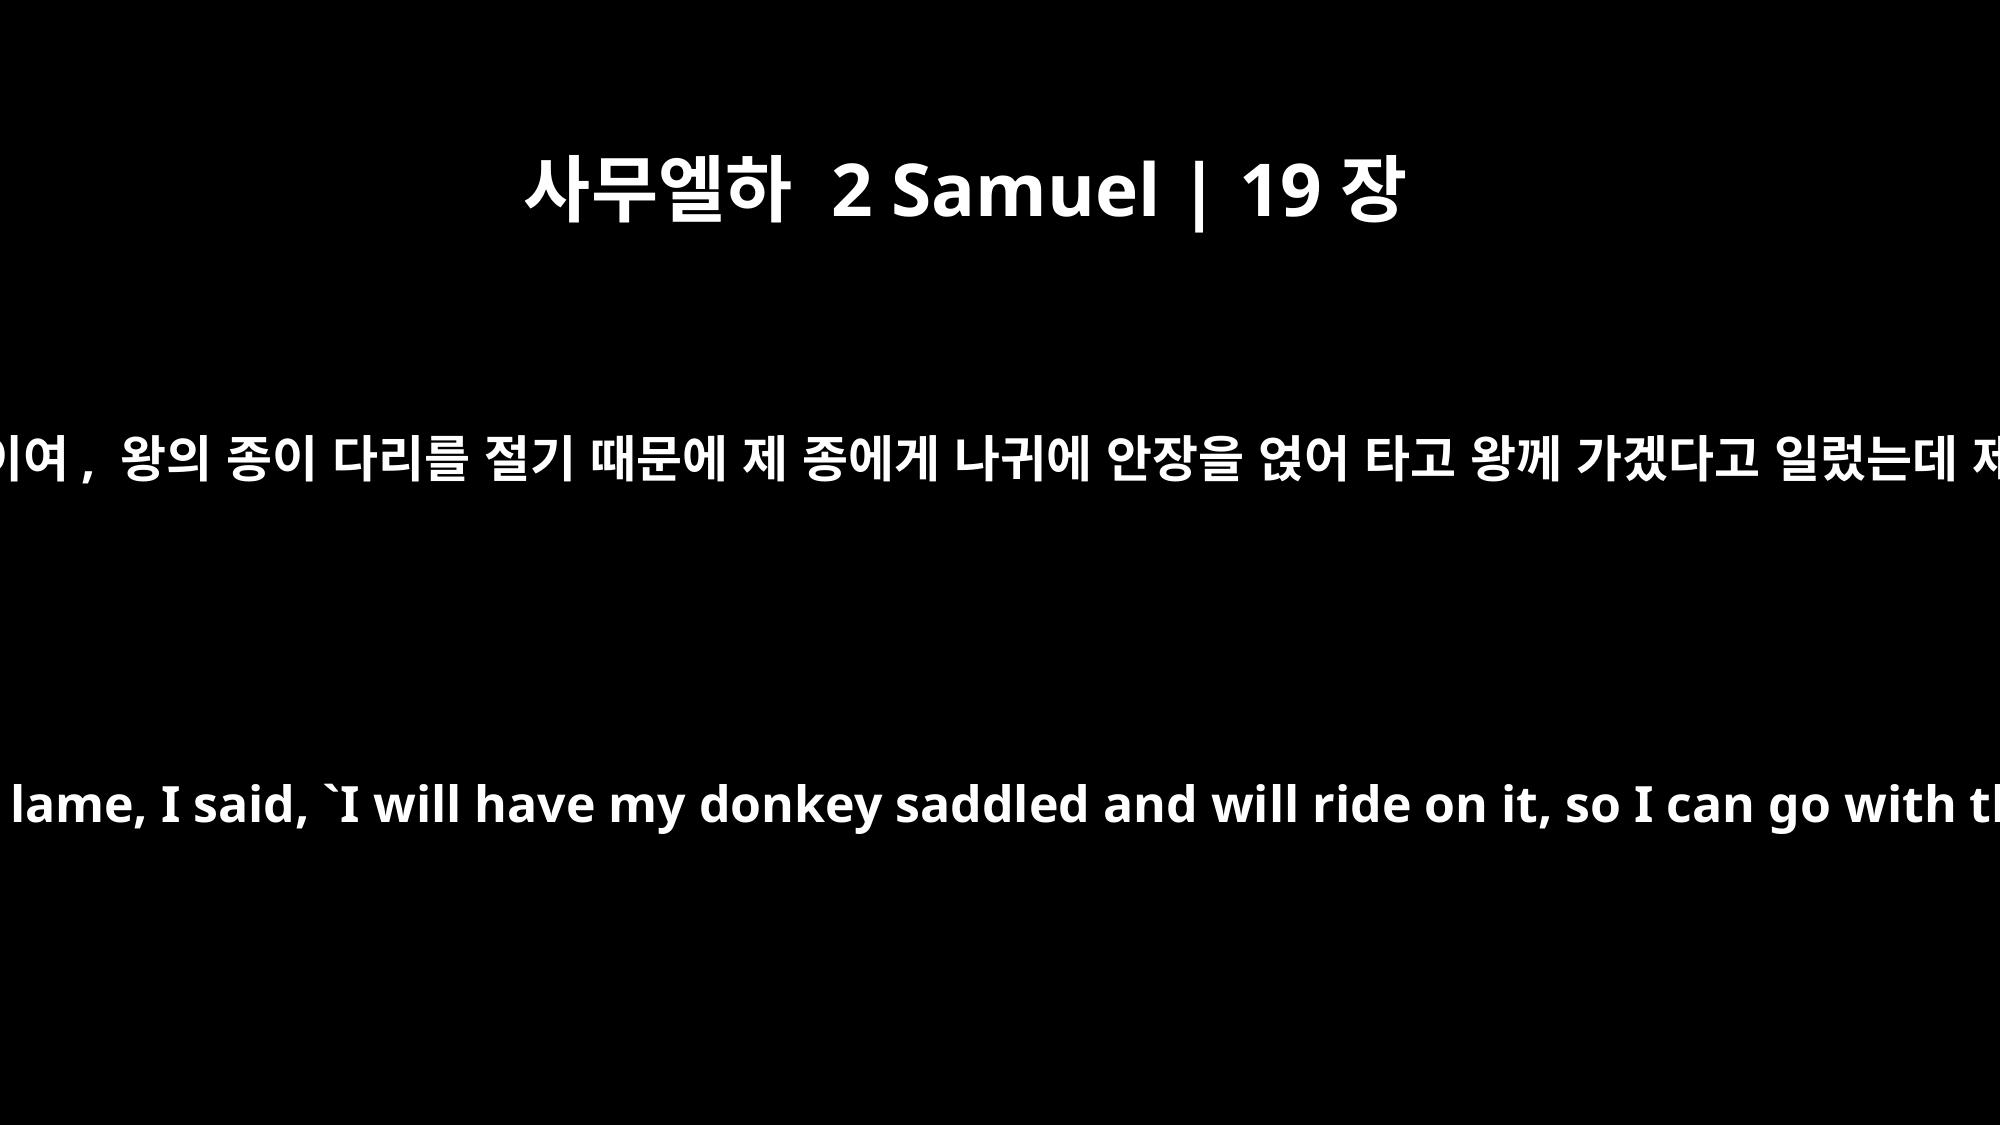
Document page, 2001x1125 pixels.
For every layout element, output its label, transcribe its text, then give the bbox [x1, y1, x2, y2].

text_box 사무엘하 2 Samuel | 19장 [509, 136, 1423, 239]
text_box He said, "My lord the king, since I your servant am lame, I said, `I will have my donkey saddled and will ride on it, so I can go with the king.' But Ziba my servant betrayed me. [0, 764, 2000, 840]
text_box 26 므비보셋이 말했습니다. “내 주 왕이여, 왕의 종이 다리를 절기 때문에 제 종에게 나귀에 안장을 얹어 타고 왕께 가겠다고 일렀는데 제 종 시바가 저를 배신했습니다. [0, 359, 2000, 495]
